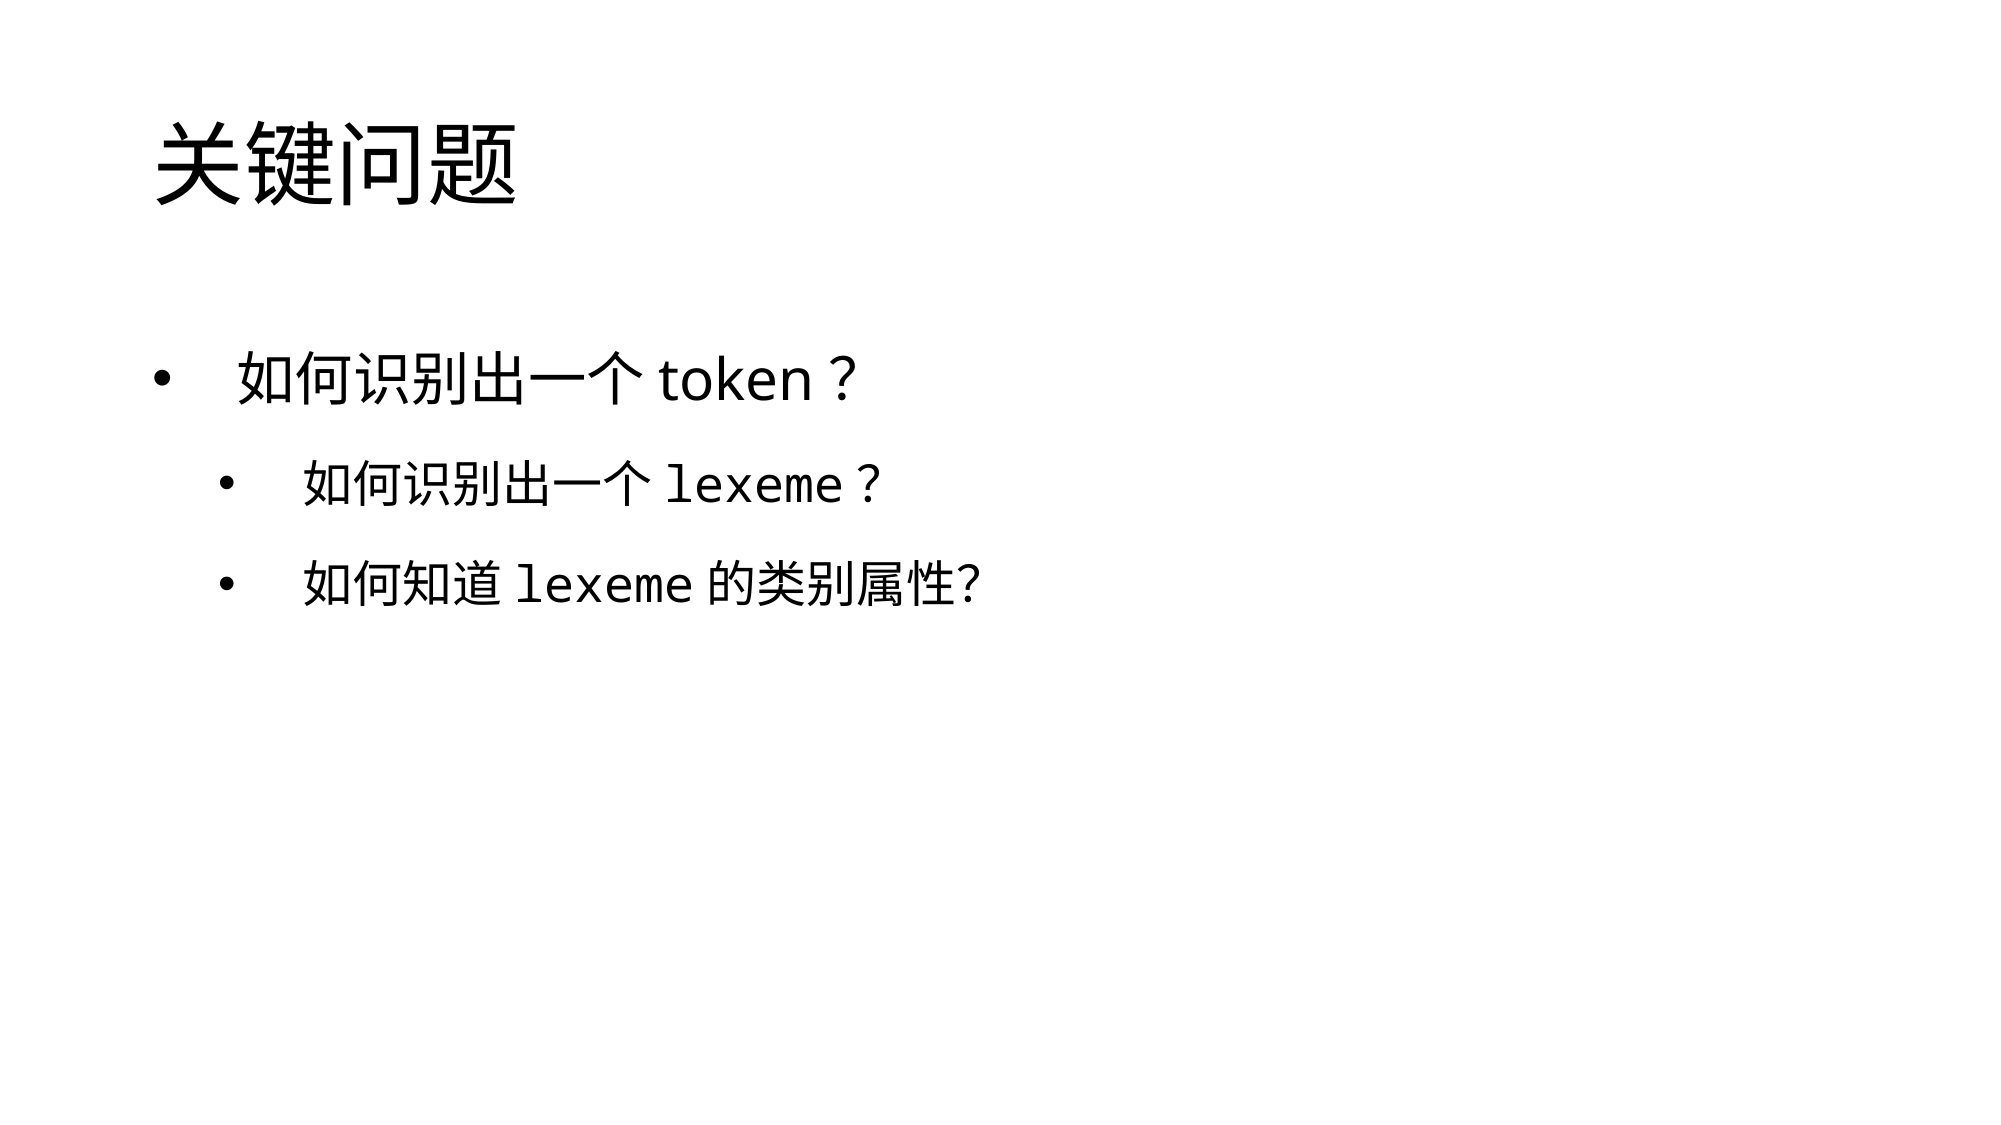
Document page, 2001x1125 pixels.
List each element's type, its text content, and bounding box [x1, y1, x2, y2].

list 如何识别出一个token？ 如何识别出一个lexeme？ 如何知道lexeme的类别属性？ [137, 299, 1863, 1014]
title 关键问题 [137, 59, 1863, 278]
